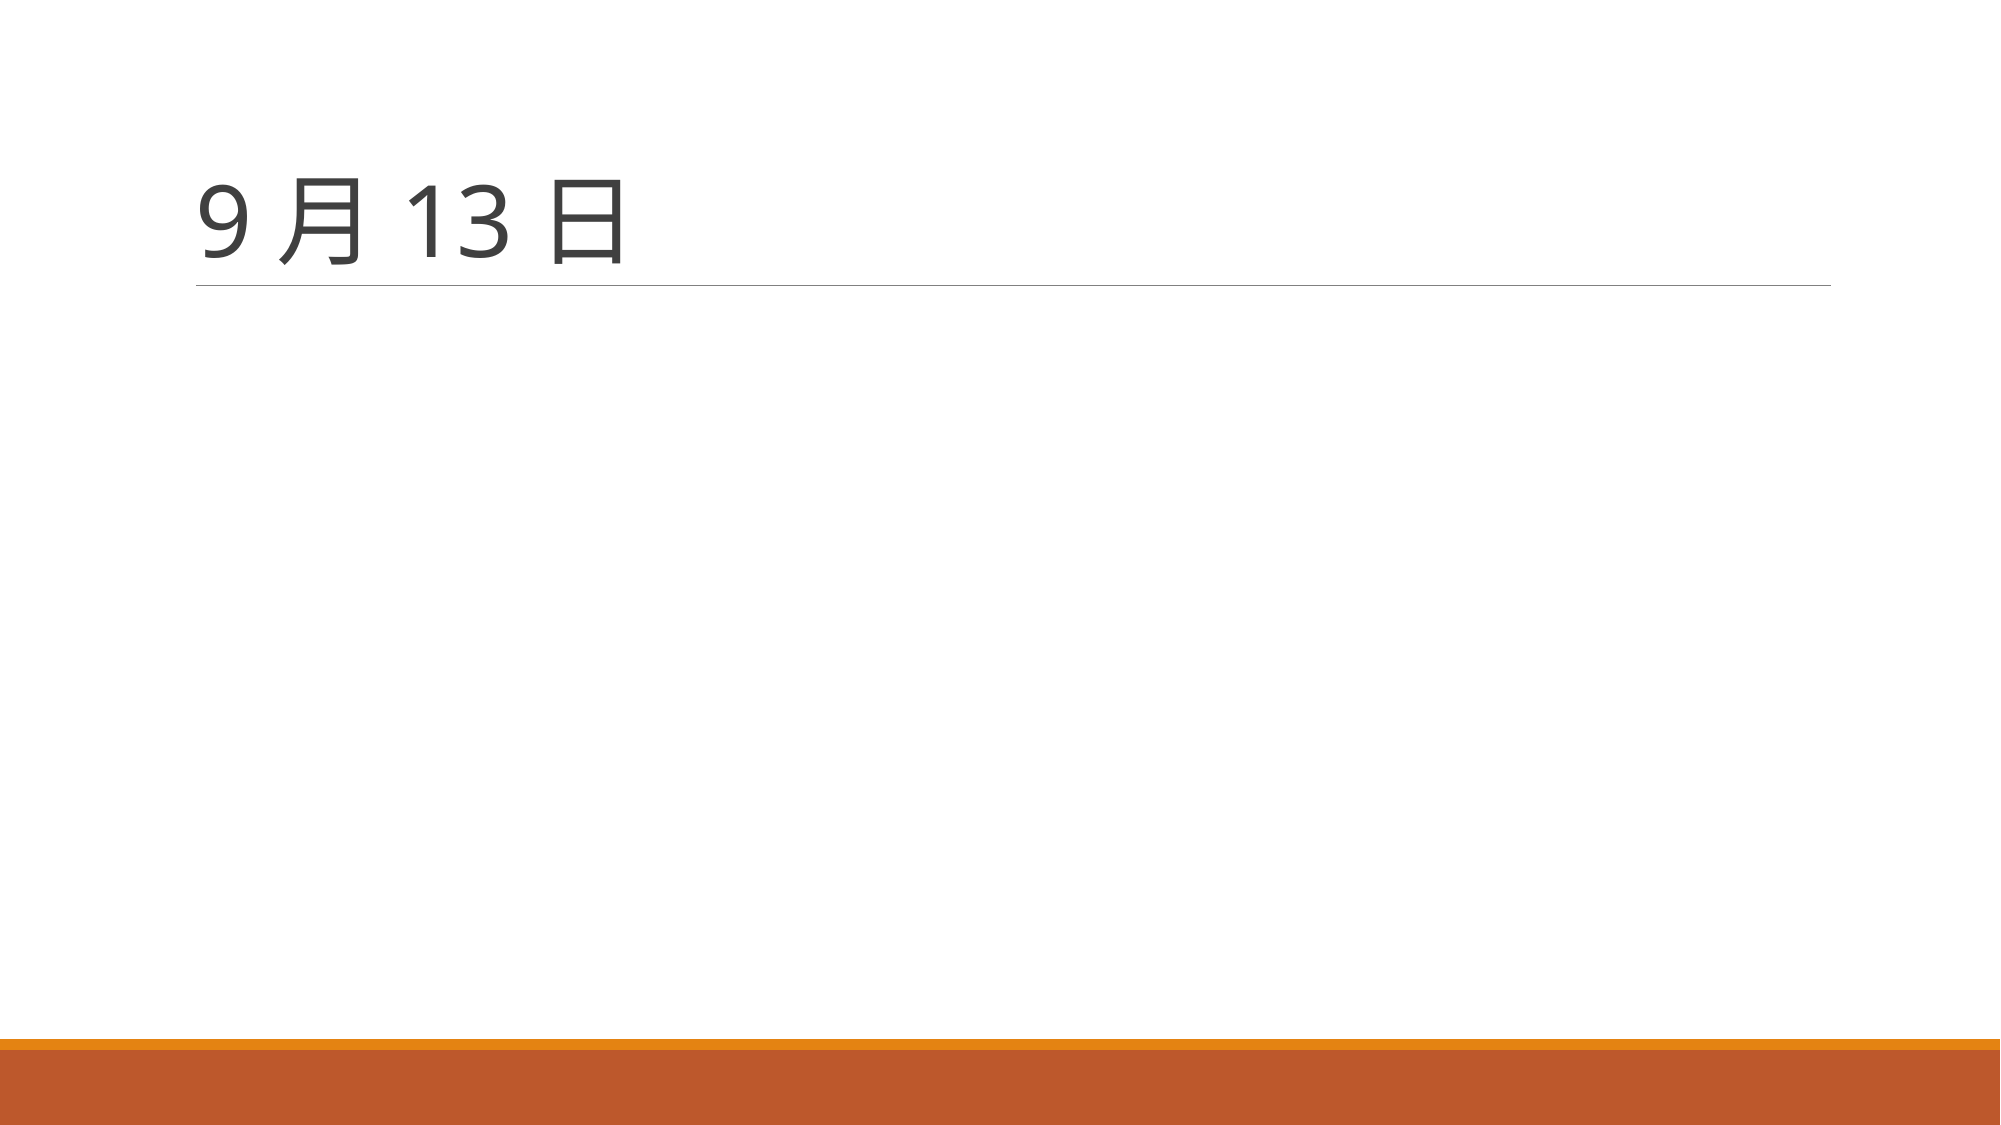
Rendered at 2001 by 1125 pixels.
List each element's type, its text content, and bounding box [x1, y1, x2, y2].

title 9月13日 [180, 47, 1830, 285]
